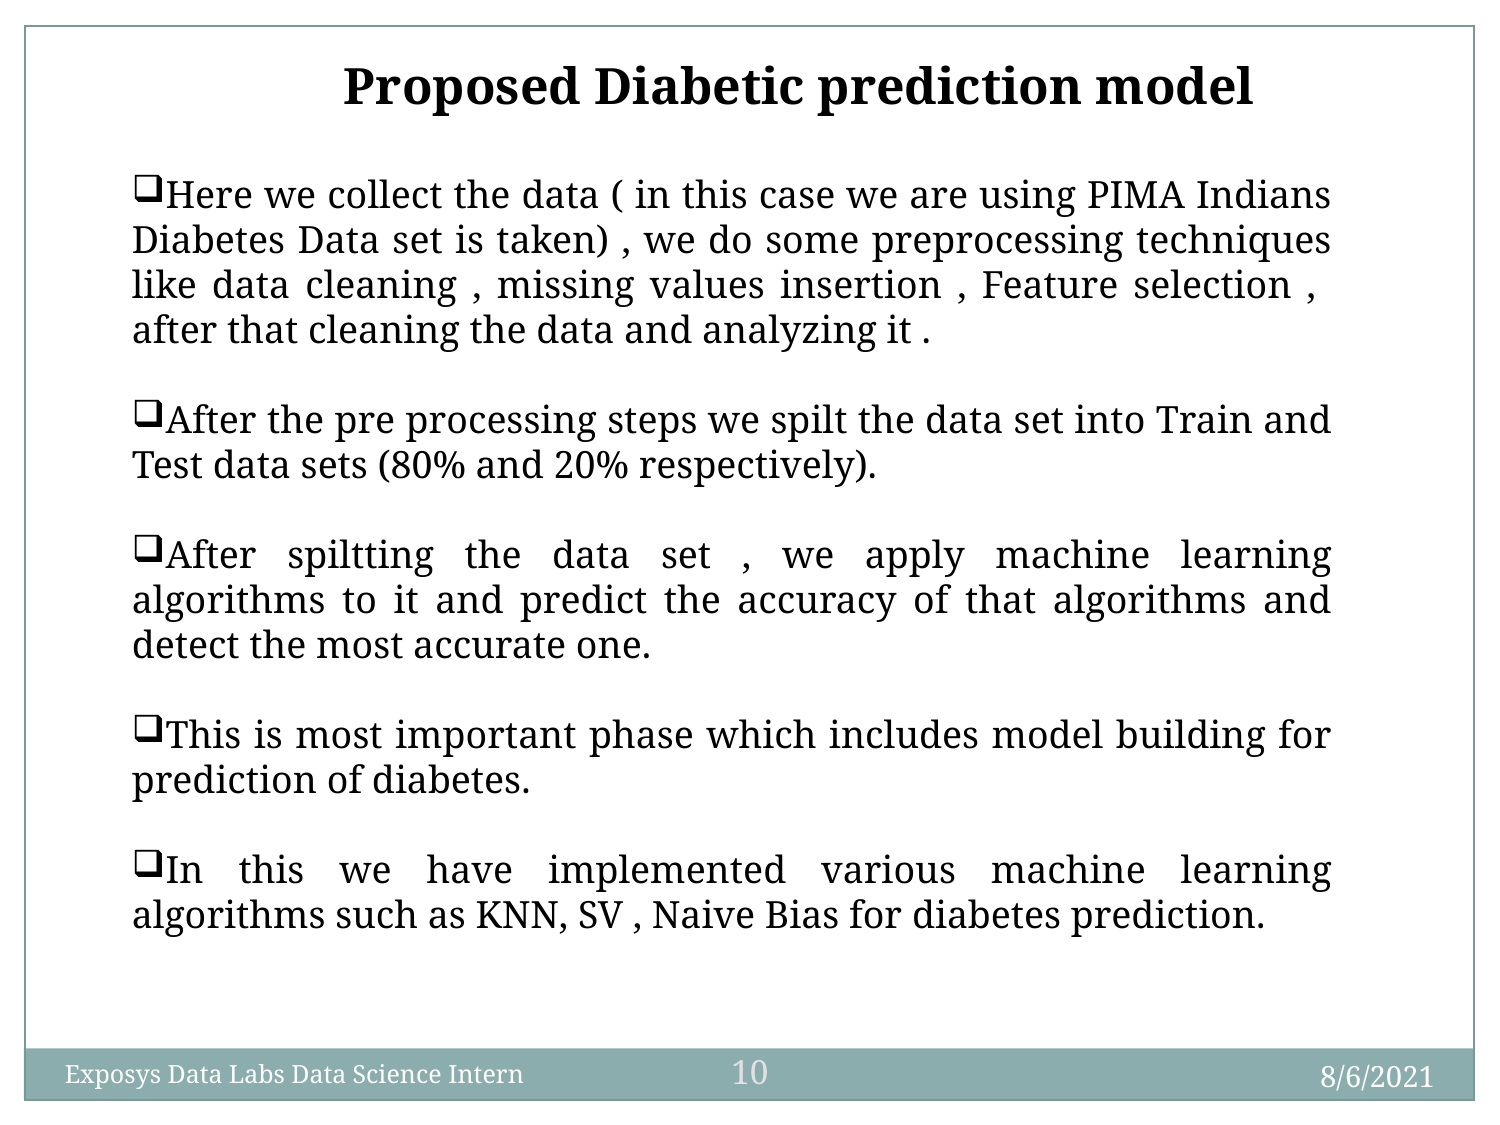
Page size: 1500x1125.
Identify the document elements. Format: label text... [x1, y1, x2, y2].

slide_number 10 [699, 1037, 800, 1110]
text_box Proposed Diabetic prediction model [329, 46, 1270, 122]
footer Exposys Data Labs Data Science Intern [50, 1051, 638, 1112]
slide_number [950, 1050, 1450, 1111]
text_box Here we collect the data ( in this case we are using PIMA Indians Diabetes Data set is taken) , we do some preprocessing techniques like data cleaning , missing values insertion , Feature selection , after that cleaning the data and analyzing it . After the pre processing steps we spilt the data set into Train and Test data sets (80% and 20% respectively). After spiltting the data set , we apply machine learning algorithms to it and predict the accuracy of that algorithms and detect the most accurate one. This is most important phase which includes model building for prediction of diabetes. In this we have implemented various machine learning algorithms such as KNN, SV , Naive Bias for diabetes prediction. [117, 163, 1348, 989]
